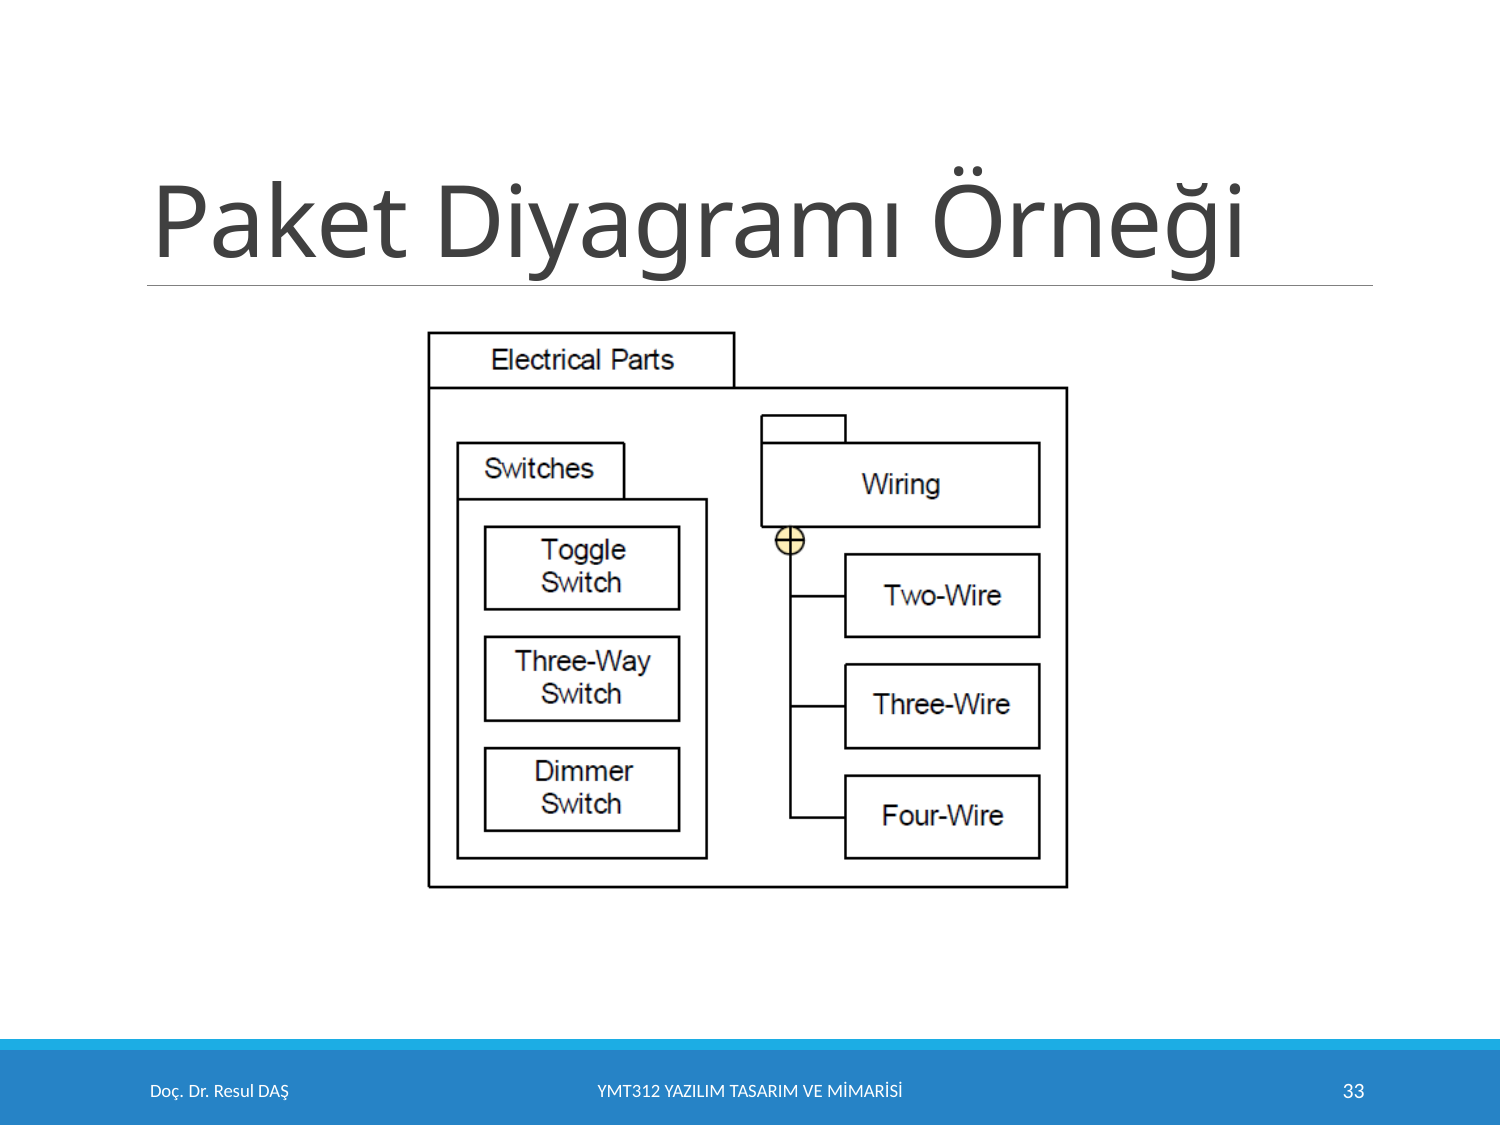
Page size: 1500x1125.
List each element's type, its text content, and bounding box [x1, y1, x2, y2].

slide_number 33 [1218, 1059, 1380, 1120]
slide_number Doç. Dr. Resul DAŞ [135, 1059, 440, 1120]
title Paket Diyagramı Örneği [135, 47, 1373, 285]
footer YMT312 Yazılım Tasarım ve Mimarisi [453, 1059, 1047, 1120]
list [394, 319, 1106, 899]
